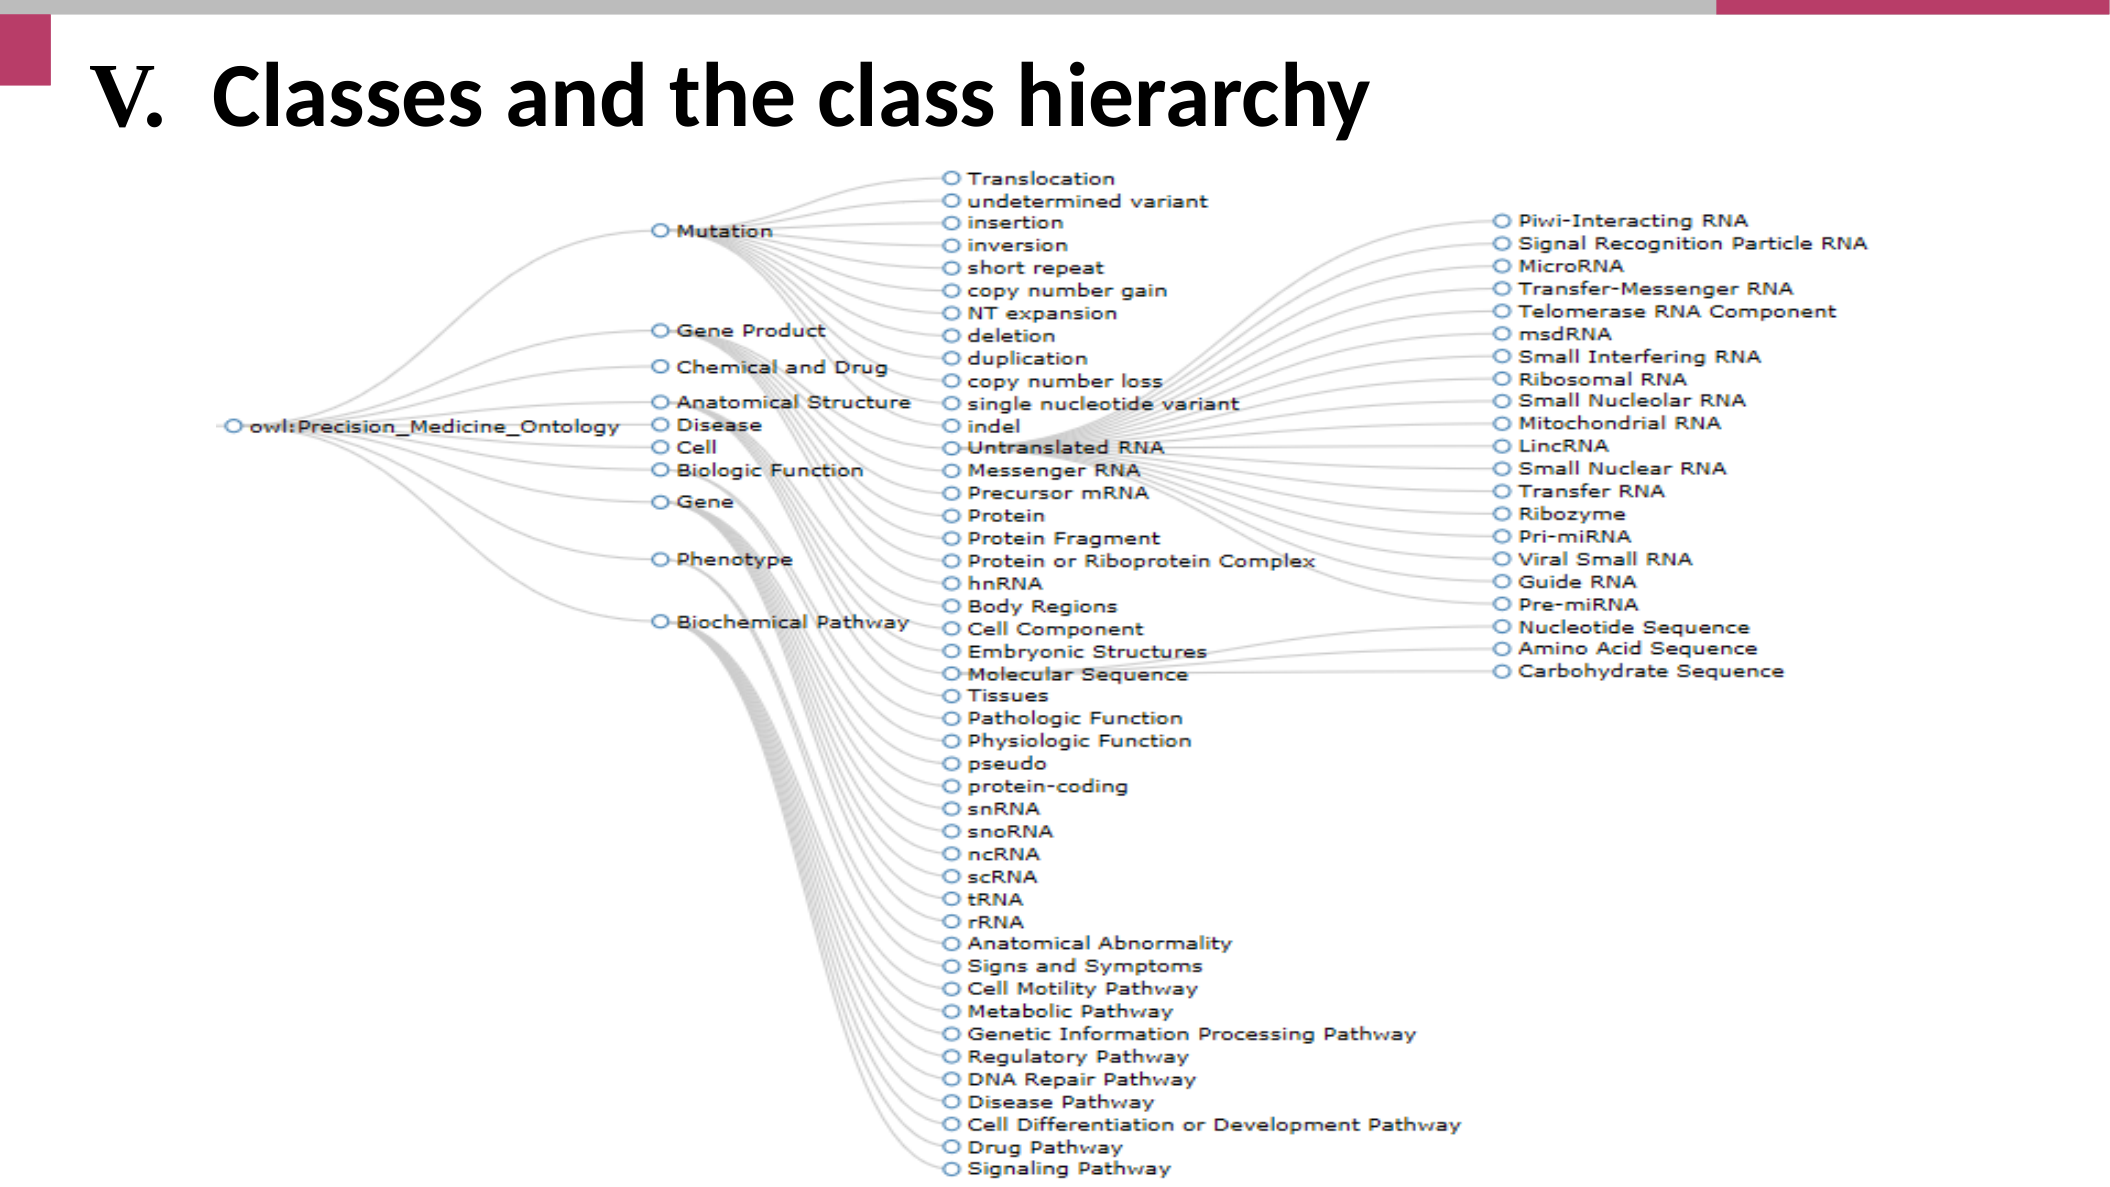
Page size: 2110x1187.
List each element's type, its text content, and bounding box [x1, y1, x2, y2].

picture [215, 166, 1929, 1187]
title V. Classes and the class hierarchy [74, 26, 1894, 167]
